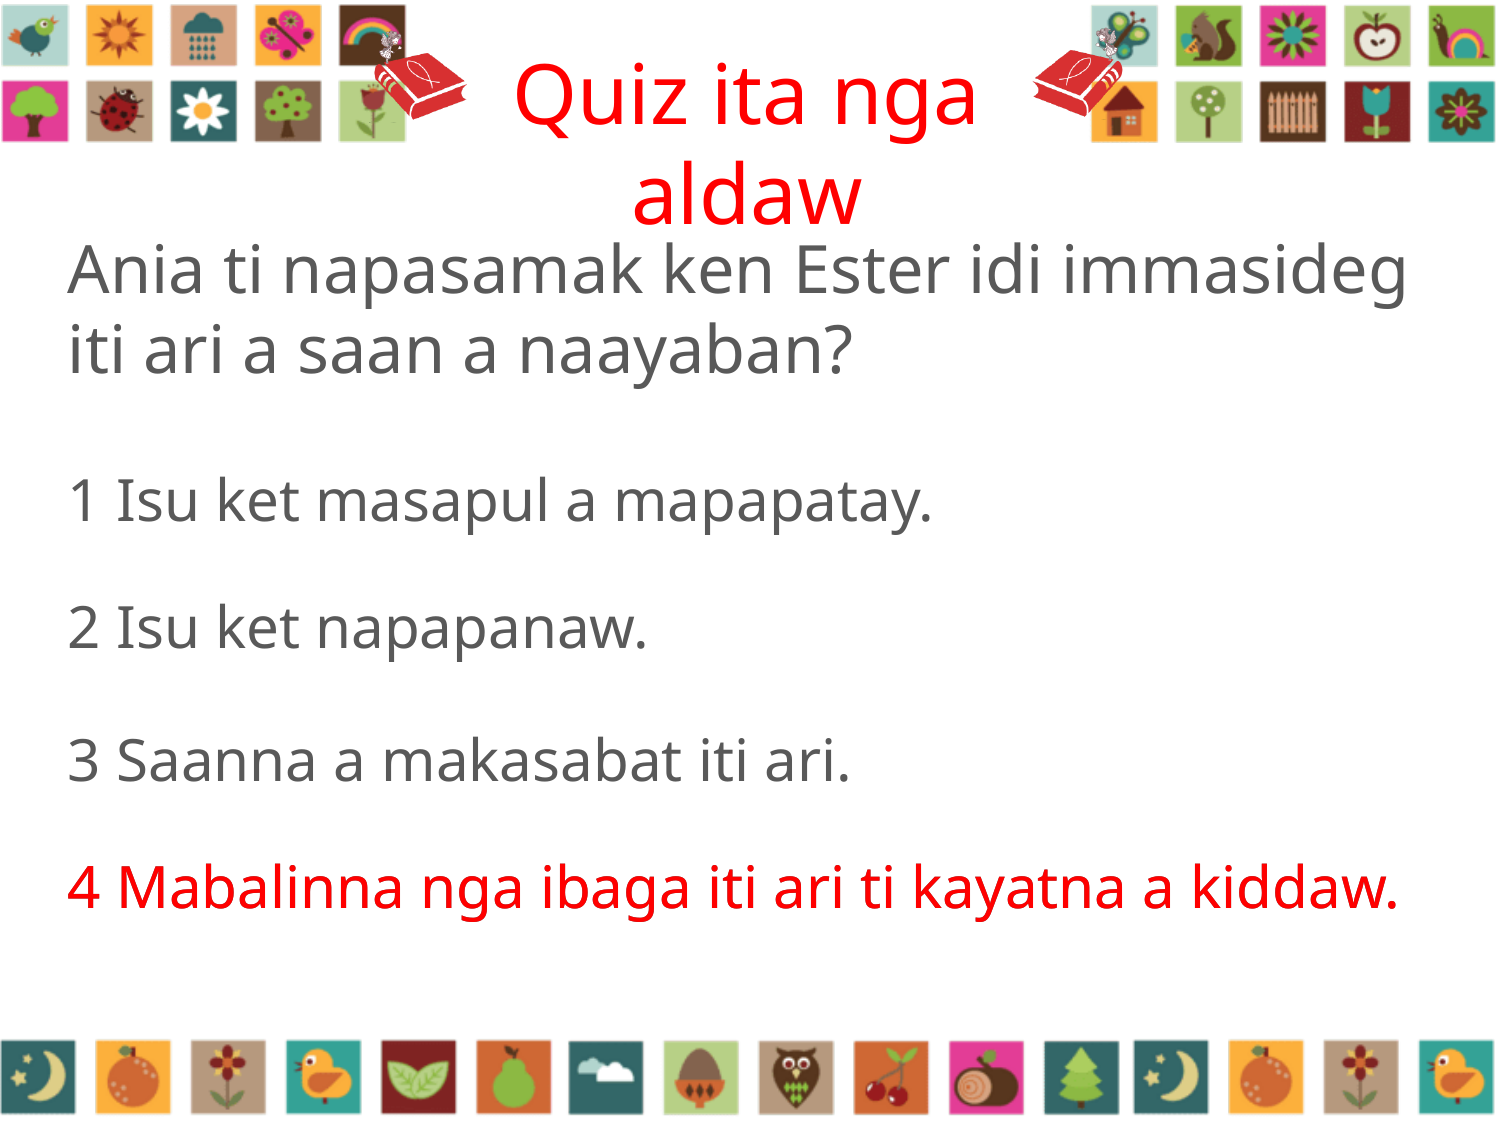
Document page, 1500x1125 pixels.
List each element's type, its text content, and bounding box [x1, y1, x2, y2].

picture [0, 3, 499, 150]
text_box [0, 1028, 1500, 1118]
text_box 2 Isu ket napapanaw. [53, 582, 1436, 668]
text_box Quiz ita nga aldaw [414, 33, 1080, 219]
text_box 4 Mabalinna nga ibaga iti ari ti kayatna a kiddaw. [53, 842, 1483, 928]
text_box 3 Saanna a makasabat iti ari. [53, 716, 1483, 801]
text_box 1 Isu ket masapul a mapapatay. [53, 456, 1436, 541]
picture [1000, 3, 1500, 150]
text_box Ania ti napasamak ken Ester idi immasideg iti ari a saan a naayaban? [53, 219, 1436, 395]
